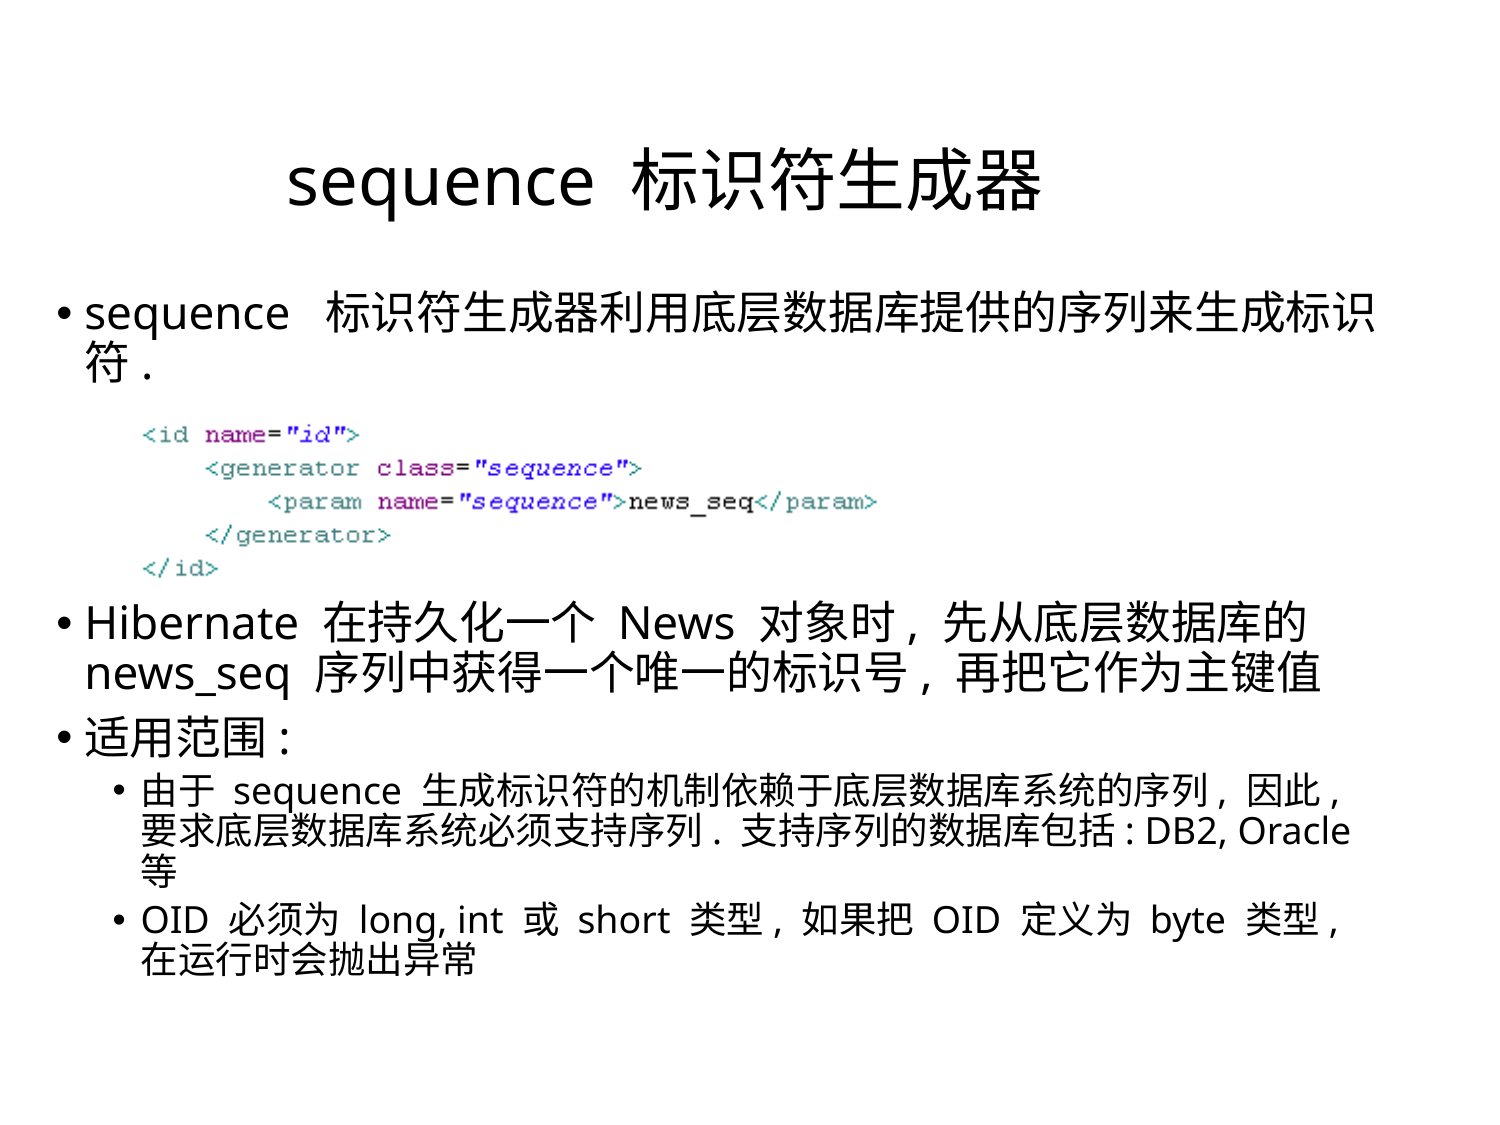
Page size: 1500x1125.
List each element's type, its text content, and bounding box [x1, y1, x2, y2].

list sequence 标识符生成器利用底层数据库提供的序列来生成标识符. Hibernate 在持久化一个 News 对象时, 先从底层数据库的 news_seq 序列中获得一个唯一的标识号, 再把它作为主键值 适用范围: 由于 sequence 生成标识符的机制依赖于底层数据库系统的序列, 因此, 要求底层数据库系统必须支持序列. 支持序列的数据库包括: DB2, Oracle 等 OID 必须为 long, int 或 short 类型, 如果把 OID 定义为 byte 类型, 在运行时会抛出异常 [41, 283, 1400, 1080]
picture [128, 417, 885, 588]
title sequence 标识符生成器 [271, 90, 1500, 278]
